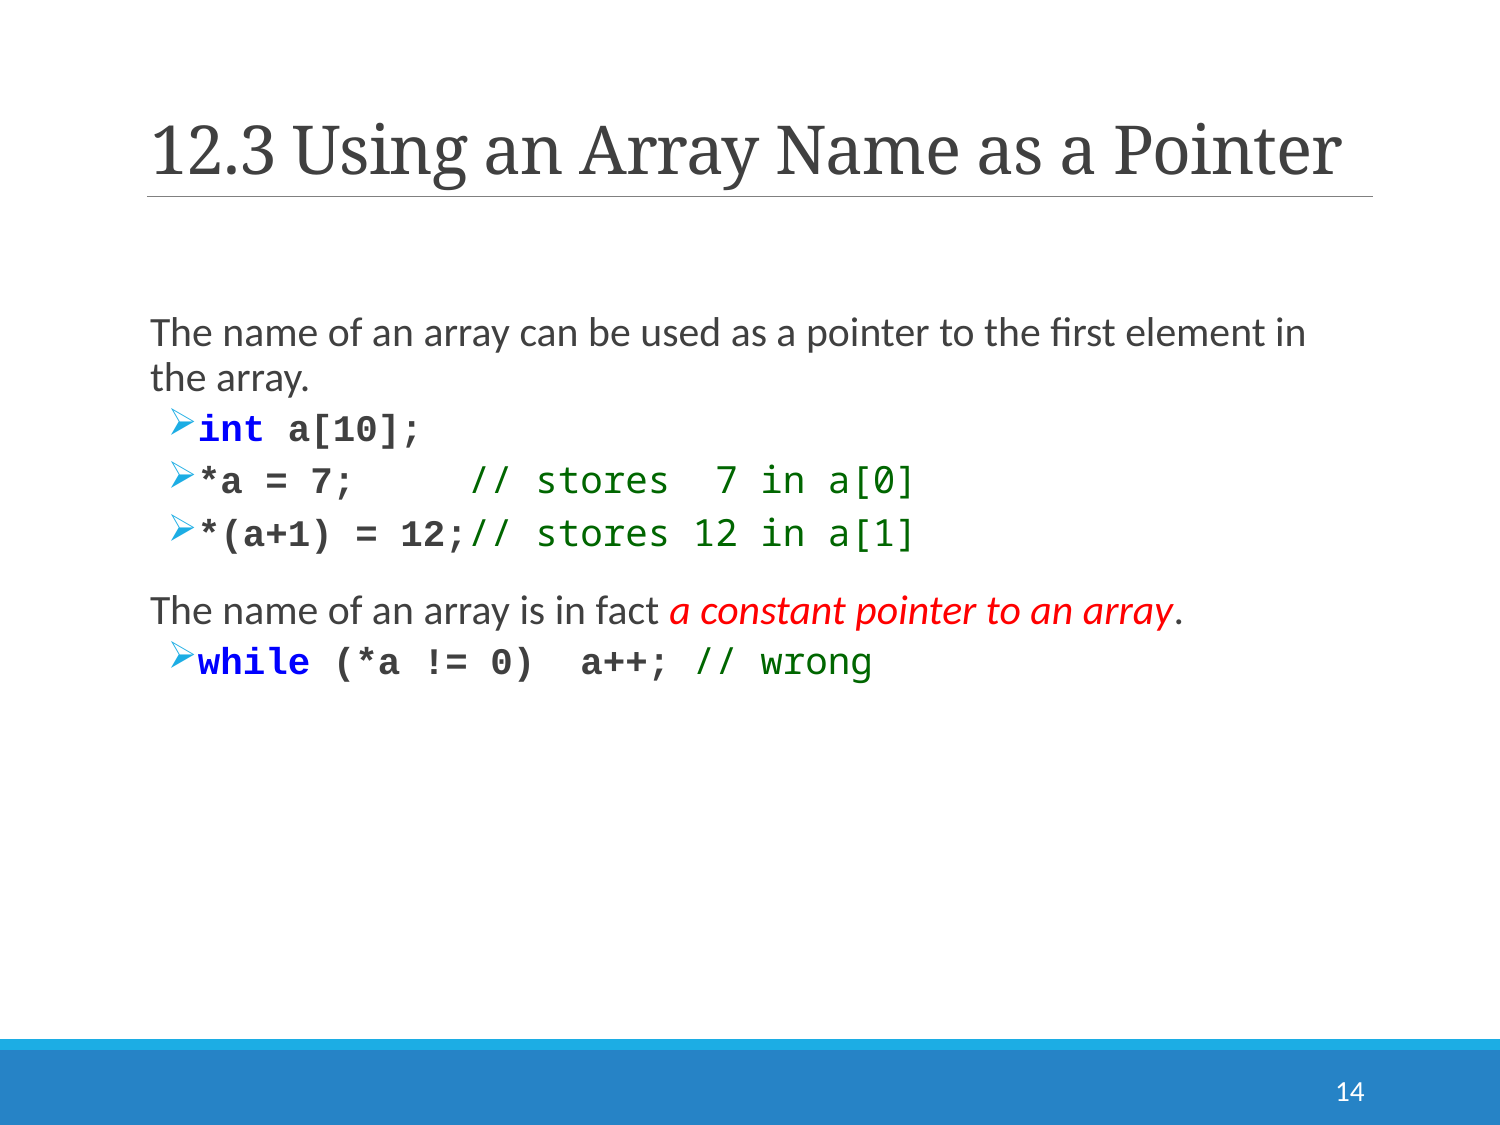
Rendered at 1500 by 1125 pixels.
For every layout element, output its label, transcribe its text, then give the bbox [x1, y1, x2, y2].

slide_number 14 [1218, 1059, 1380, 1120]
list The name of an array can be used as a pointer to the first element in the array. int a[10]; *a = 7; // stores 7 in a[0] *(a+1) = 12;// stores 12 in a[1] The name of an array is in fact a constant pointer to an array. while (*a != 0) a++; // wrong [135, 302, 1373, 963]
title 12.3 Using an Array Name as a Pointer [135, 47, 1373, 197]
